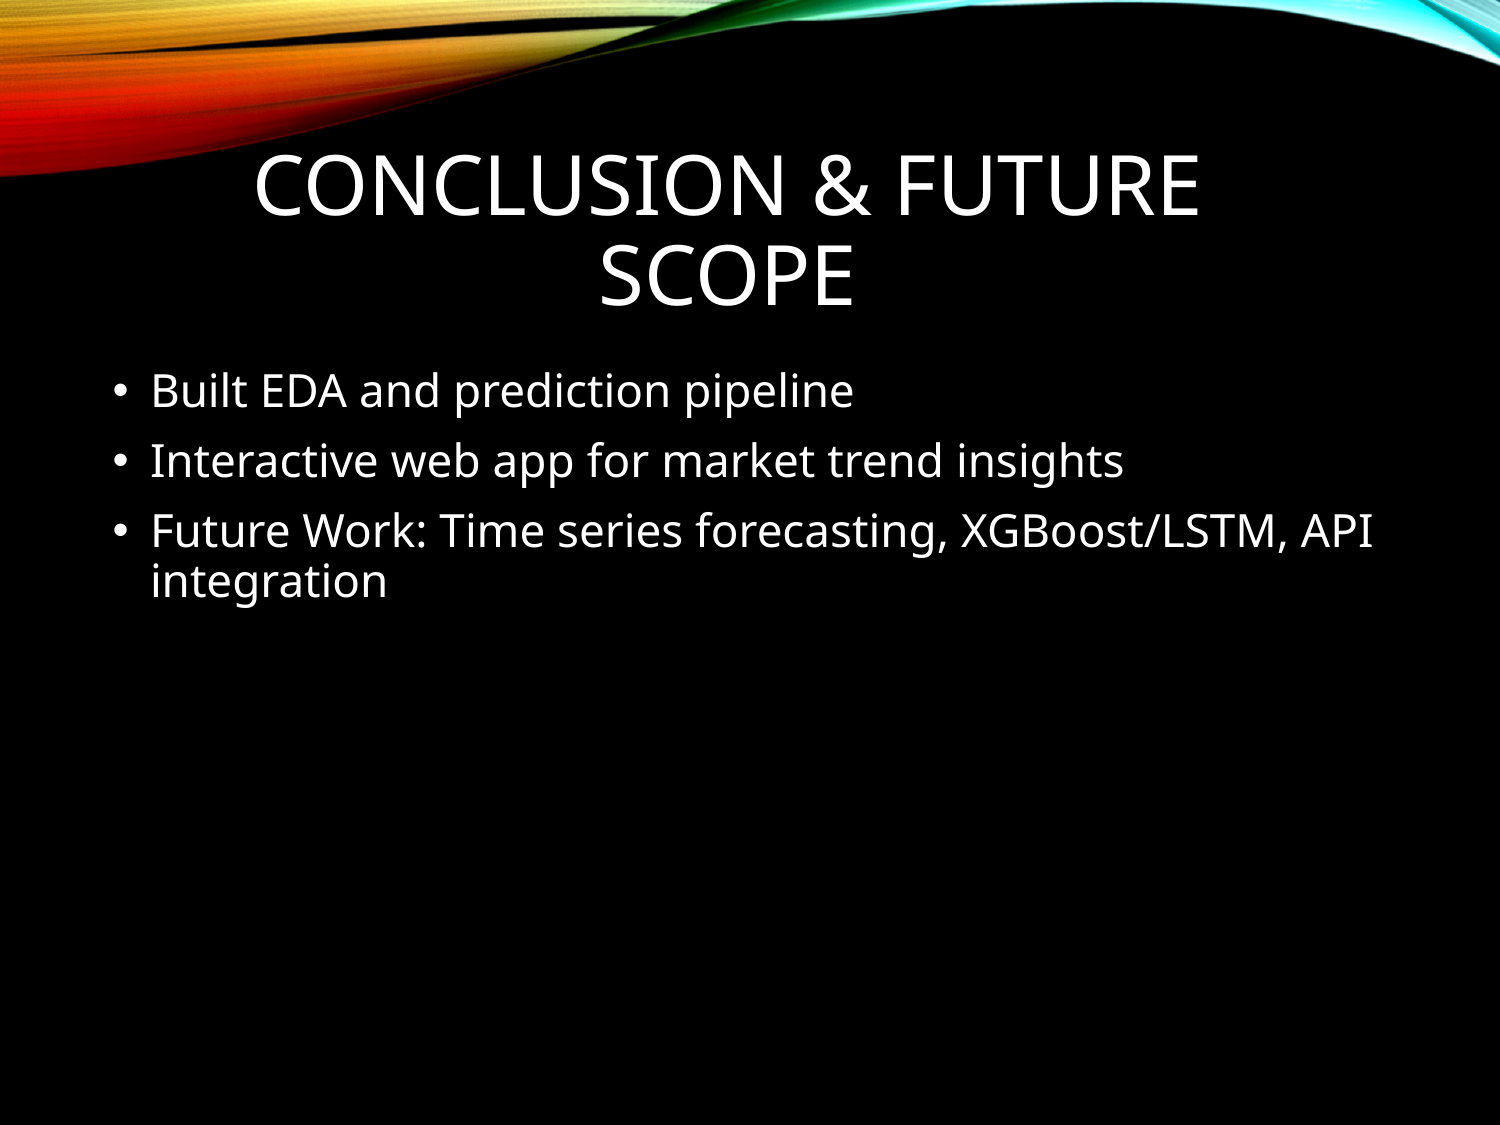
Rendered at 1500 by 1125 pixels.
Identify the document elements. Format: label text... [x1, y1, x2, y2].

picture [0, 0, 1500, 178]
title Conclusion & Future Scope [204, 127, 1251, 340]
list Built EDA and prediction pipeline Interactive web app for market trend insights Future Work: Time series forecasting, XGBoost/LSTM, API integration [97, 360, 1403, 1028]
